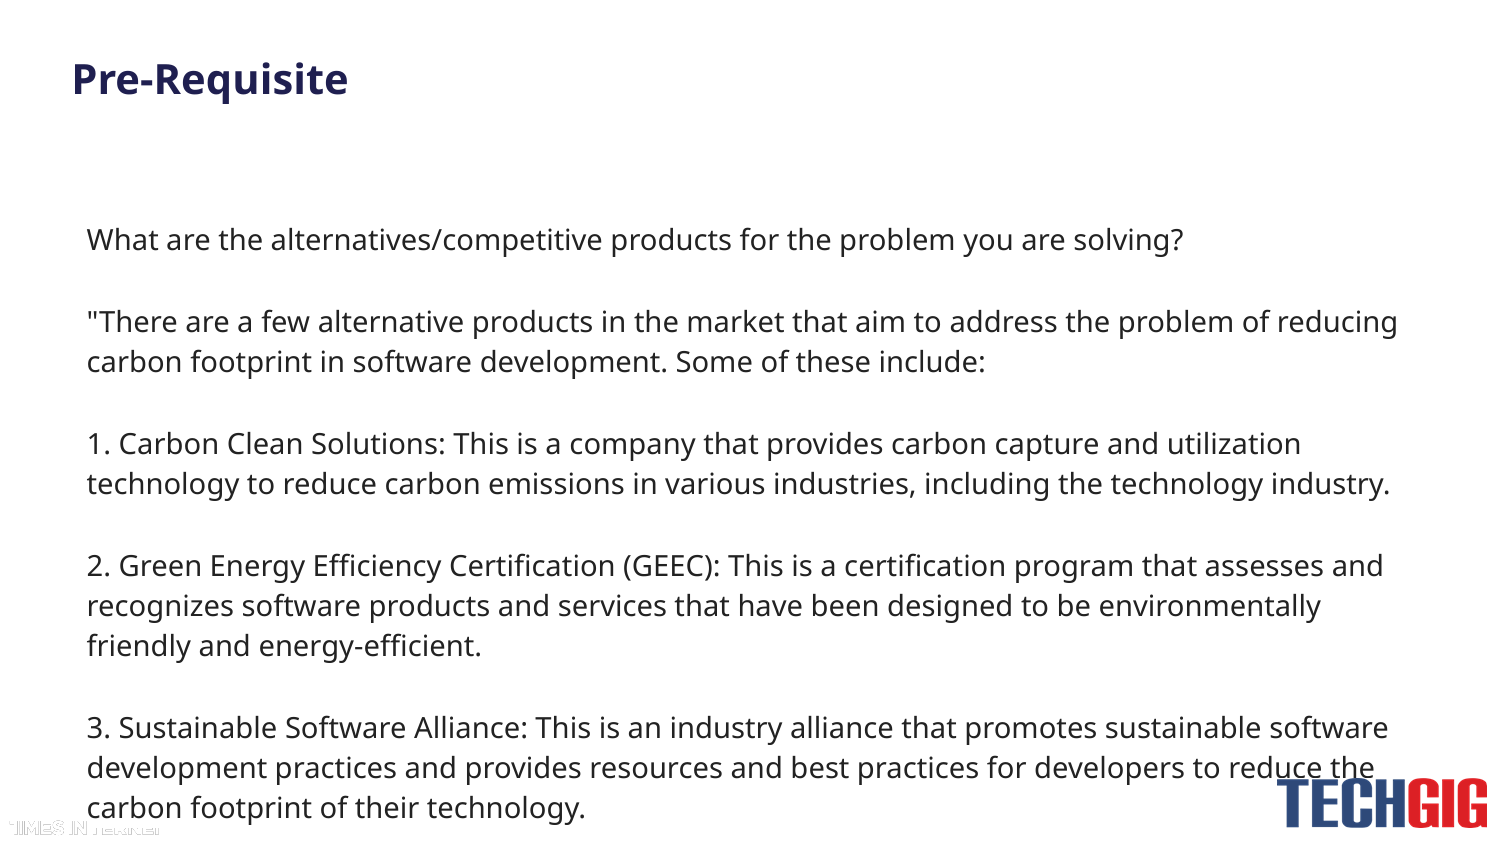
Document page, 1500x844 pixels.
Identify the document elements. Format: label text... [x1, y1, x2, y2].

picture [1277, 777, 1488, 828]
text_box What are the alternatives/competitive products for the problem you are solving? "There are a few alternative products in the market that aim to address the problem of reducing carbon footprint in software development. Some of these include: 1. Carbon Clean Solutions: This is a company that provides carbon capture and utilization technology to reduce carbon emissions in various industries, including the technology industry. 2. Green Energy Efficiency Certification (GEEC): This is a certification program that assesses and recognizes software products and services that have been designed to be environmentally friendly and energy-efficient. 3. Sustainable Software Alliance: This is an industry alliance that promotes sustainable software development practices and provides resources and best practices for developers to reduce the carbon footprint of their technology. Despite the presence of these alternative products, we believe that our green software tools and frameworks offer a unique value proposition. Our product is designed to be intuitive and easy to use, and it provides actionable insights and recommendations to developers throughout the software development life cycle to reduce carbon emissions. Additionally, our product is specifically designed to integrate with Microsoft Cloud Technologies, making it accessible to a large market of developers and tech companies. We believe that our product will offer a competitive advantage to companies that prioritize sustainability and want to differentiate themselves in the market as environmentally responsible." [71, 201, 1423, 762]
picture [8, 818, 164, 837]
title Pre-Requisite [56, 37, 1415, 133]
